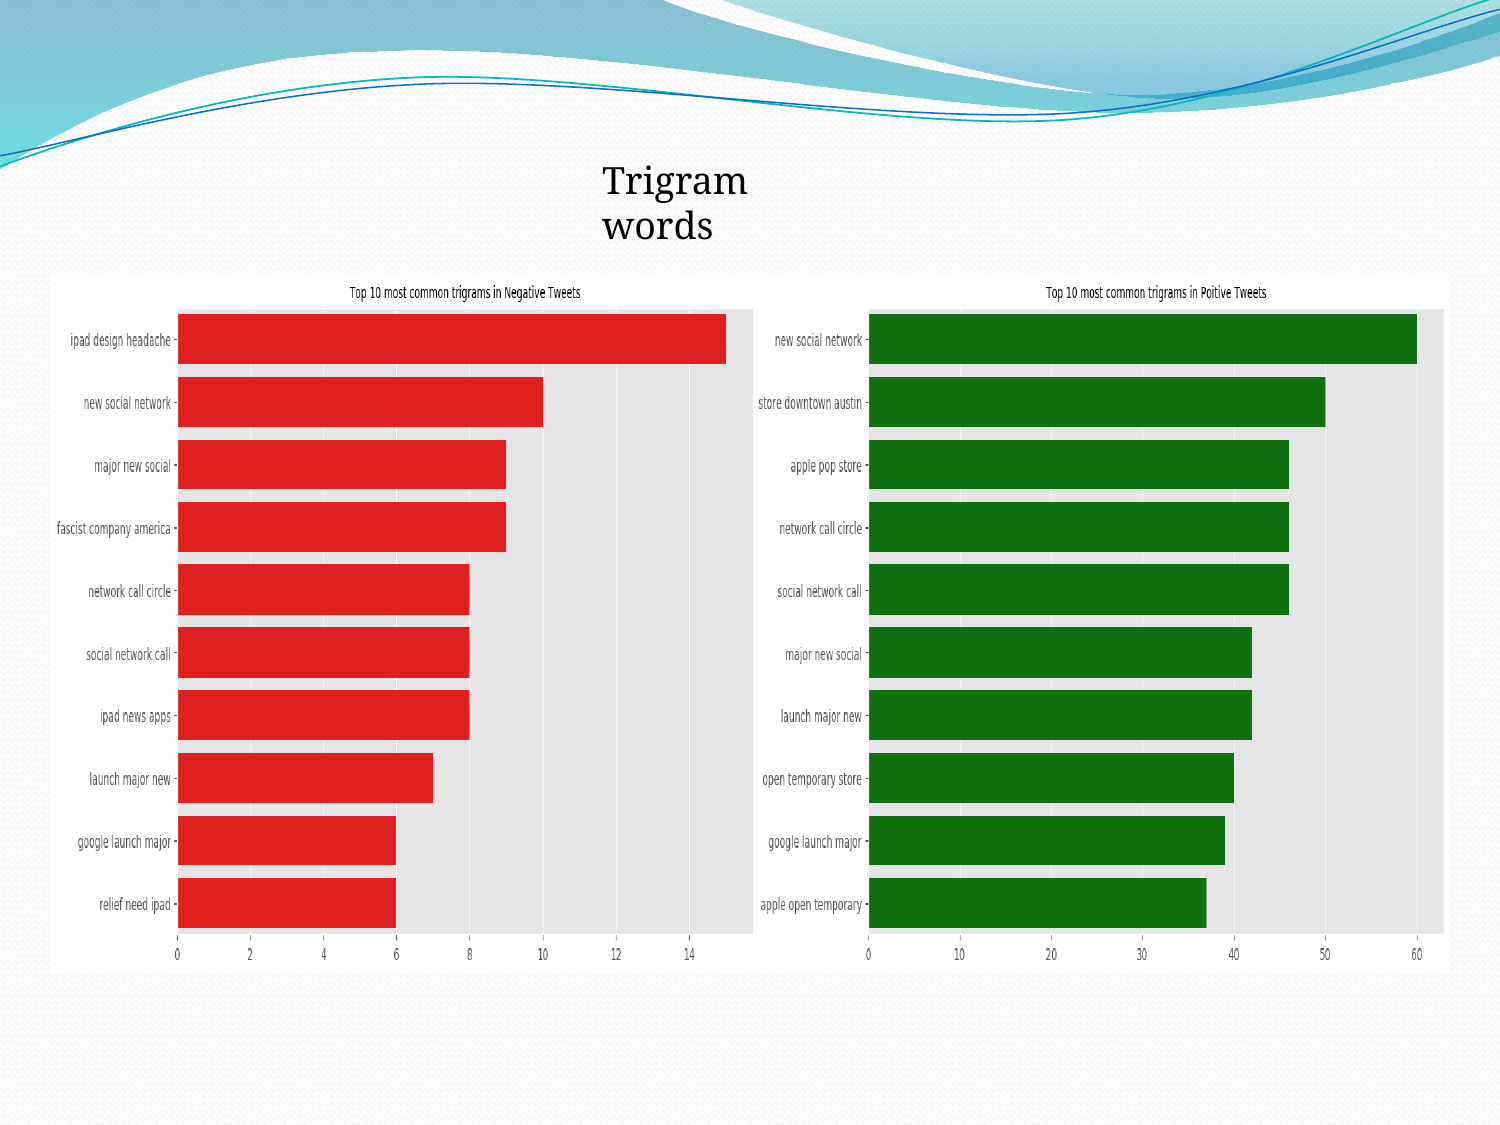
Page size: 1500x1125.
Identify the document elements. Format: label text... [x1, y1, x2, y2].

text_box Trigram words [587, 149, 875, 255]
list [49, 274, 1451, 976]
